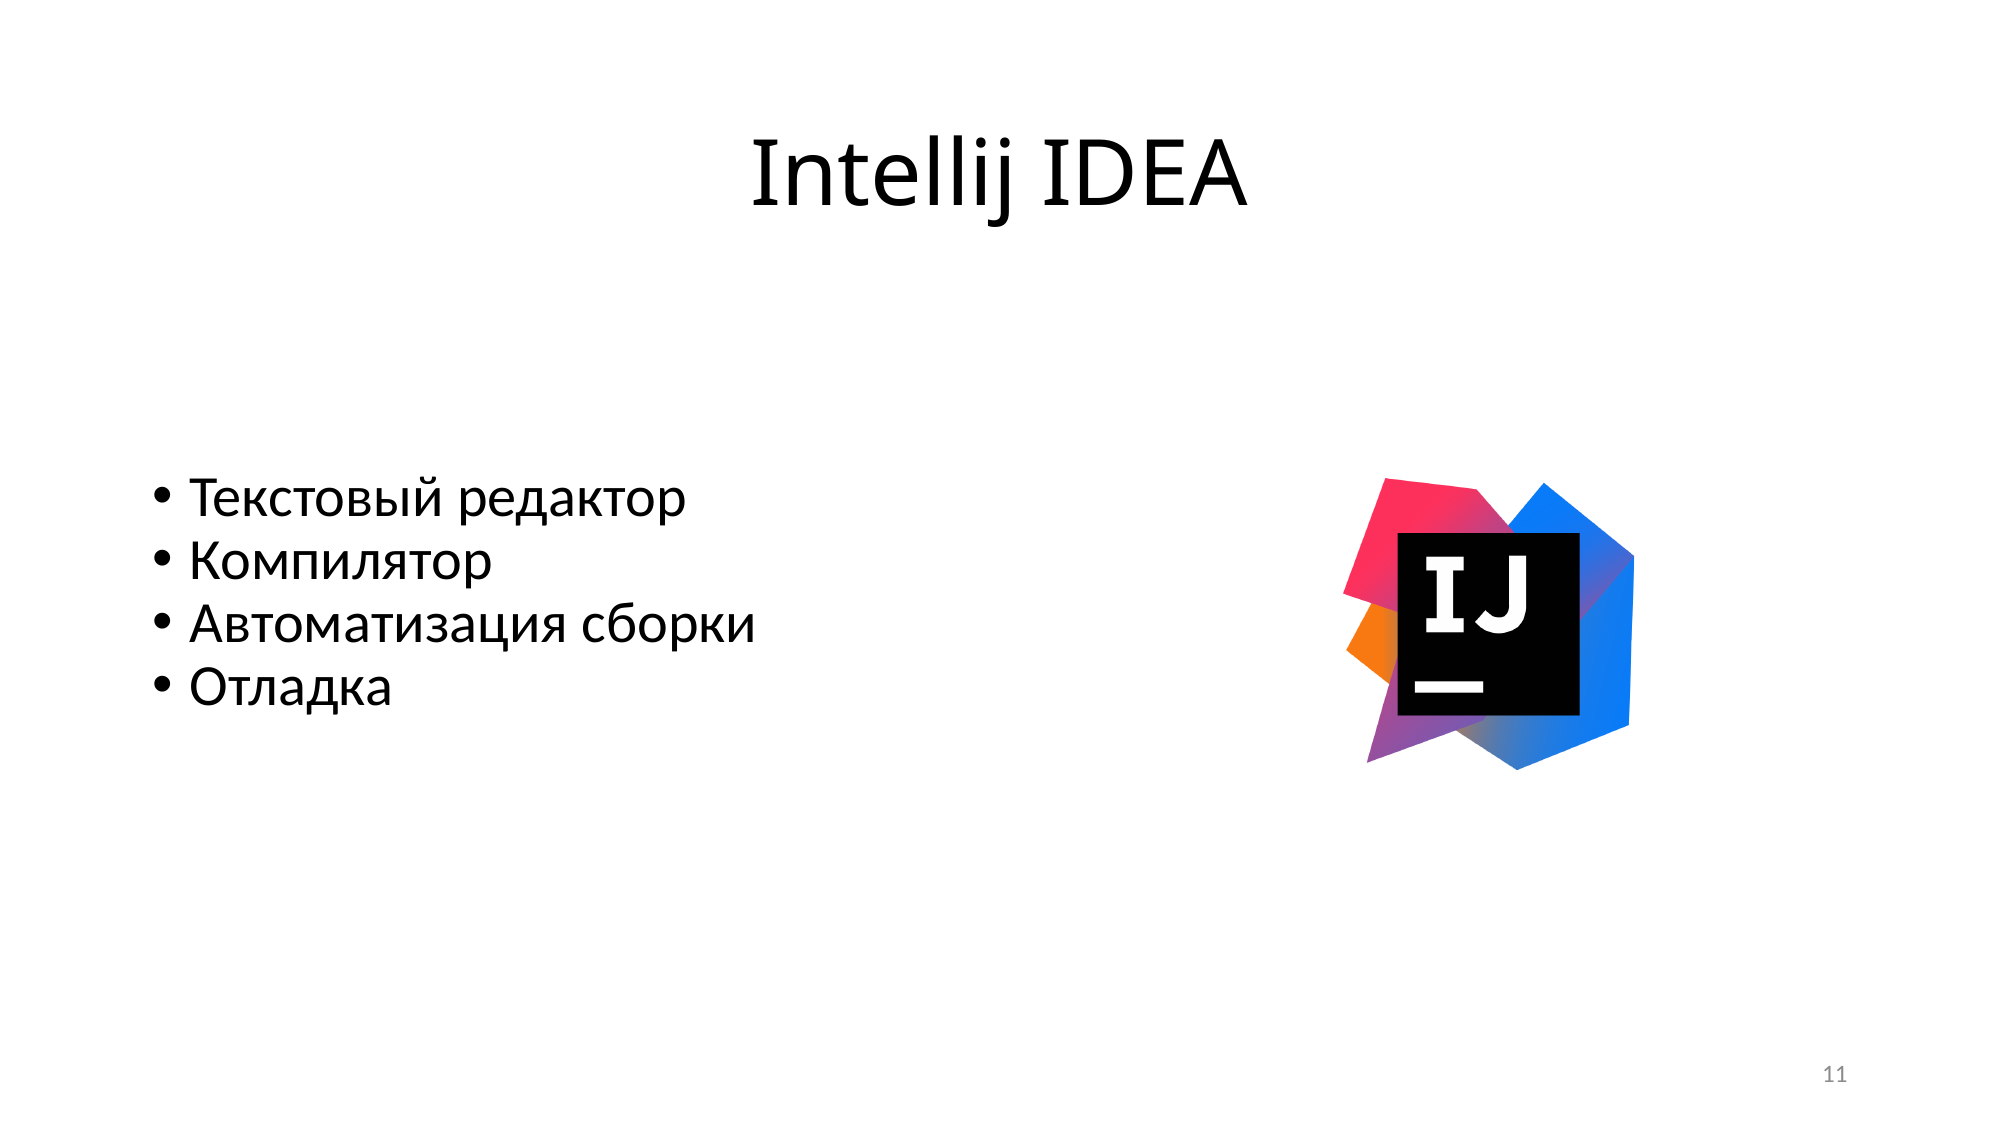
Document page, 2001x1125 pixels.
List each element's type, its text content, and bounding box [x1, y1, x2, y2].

text_box <номер> [1412, 1042, 1863, 1103]
picture [1108, 362, 1869, 886]
text_box Intellij IDEA [137, 59, 1863, 278]
text_box Текстовый редактор Компилятор Автоматизация сборки Отладка [137, 458, 1103, 789]
